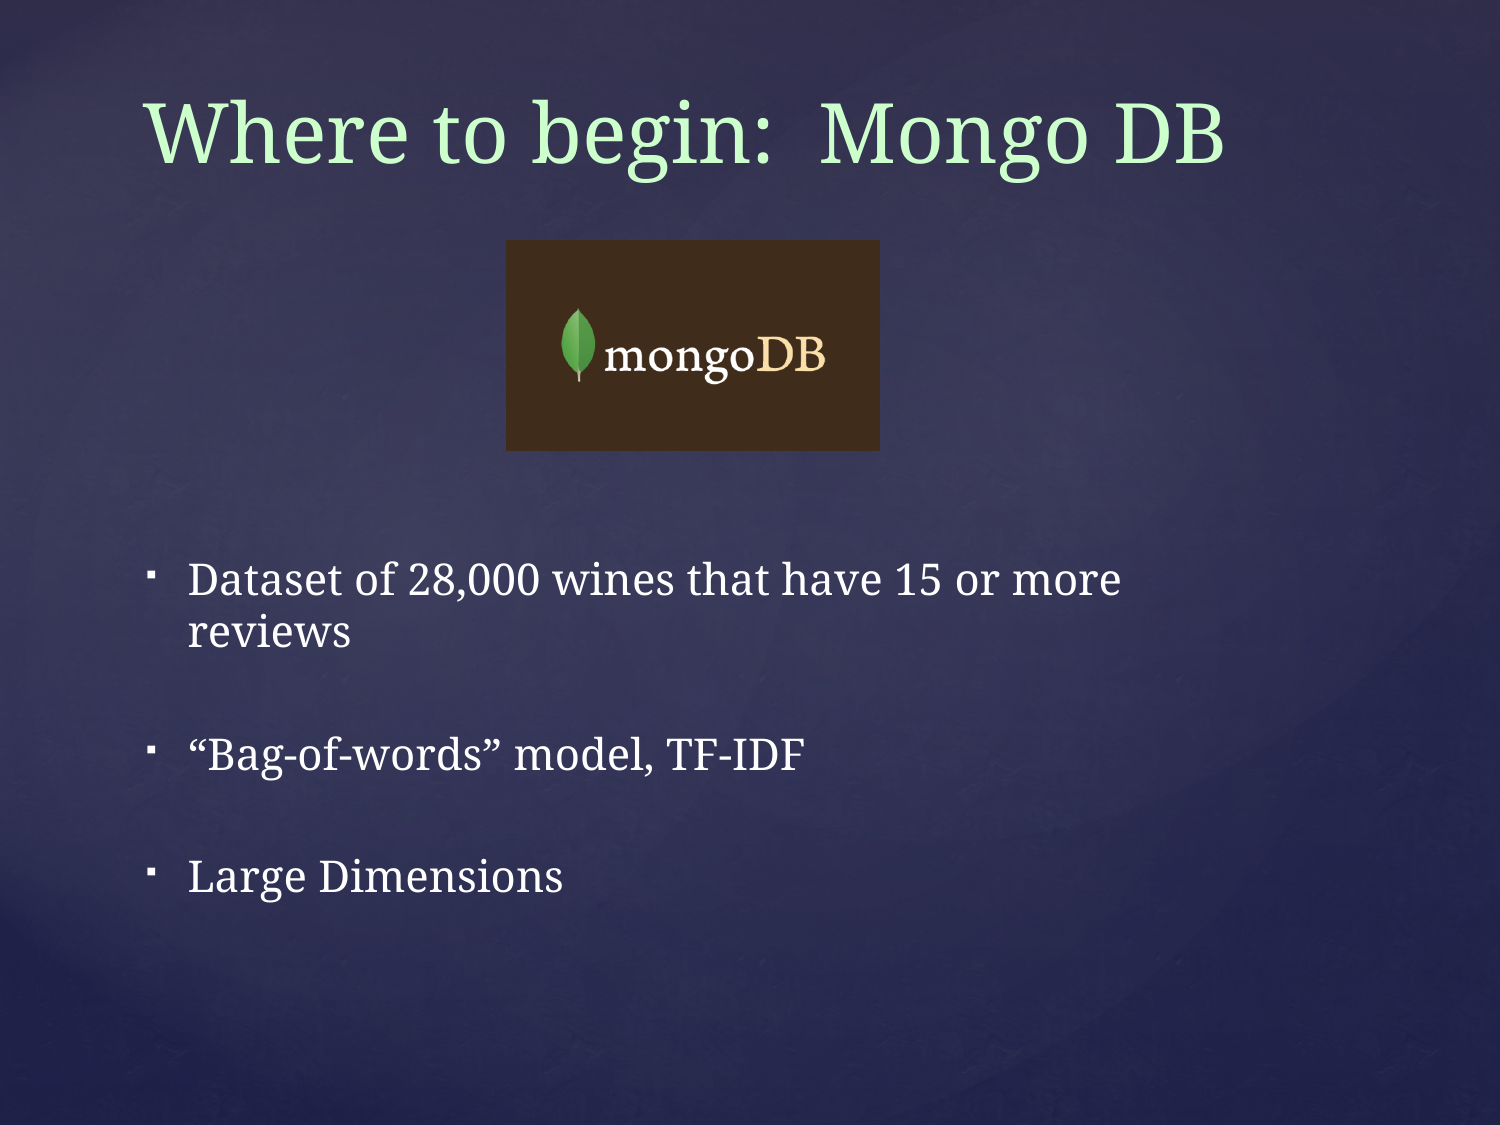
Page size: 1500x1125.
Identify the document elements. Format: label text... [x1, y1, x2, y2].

picture [505, 240, 880, 452]
title Where to begin: Mongo DB [127, 37, 1365, 188]
list Dataset of 28,000 wines that have 15 or more reviews “Bag-of-words” model, TF-IDF Large Dimensions [127, 421, 1259, 1022]
